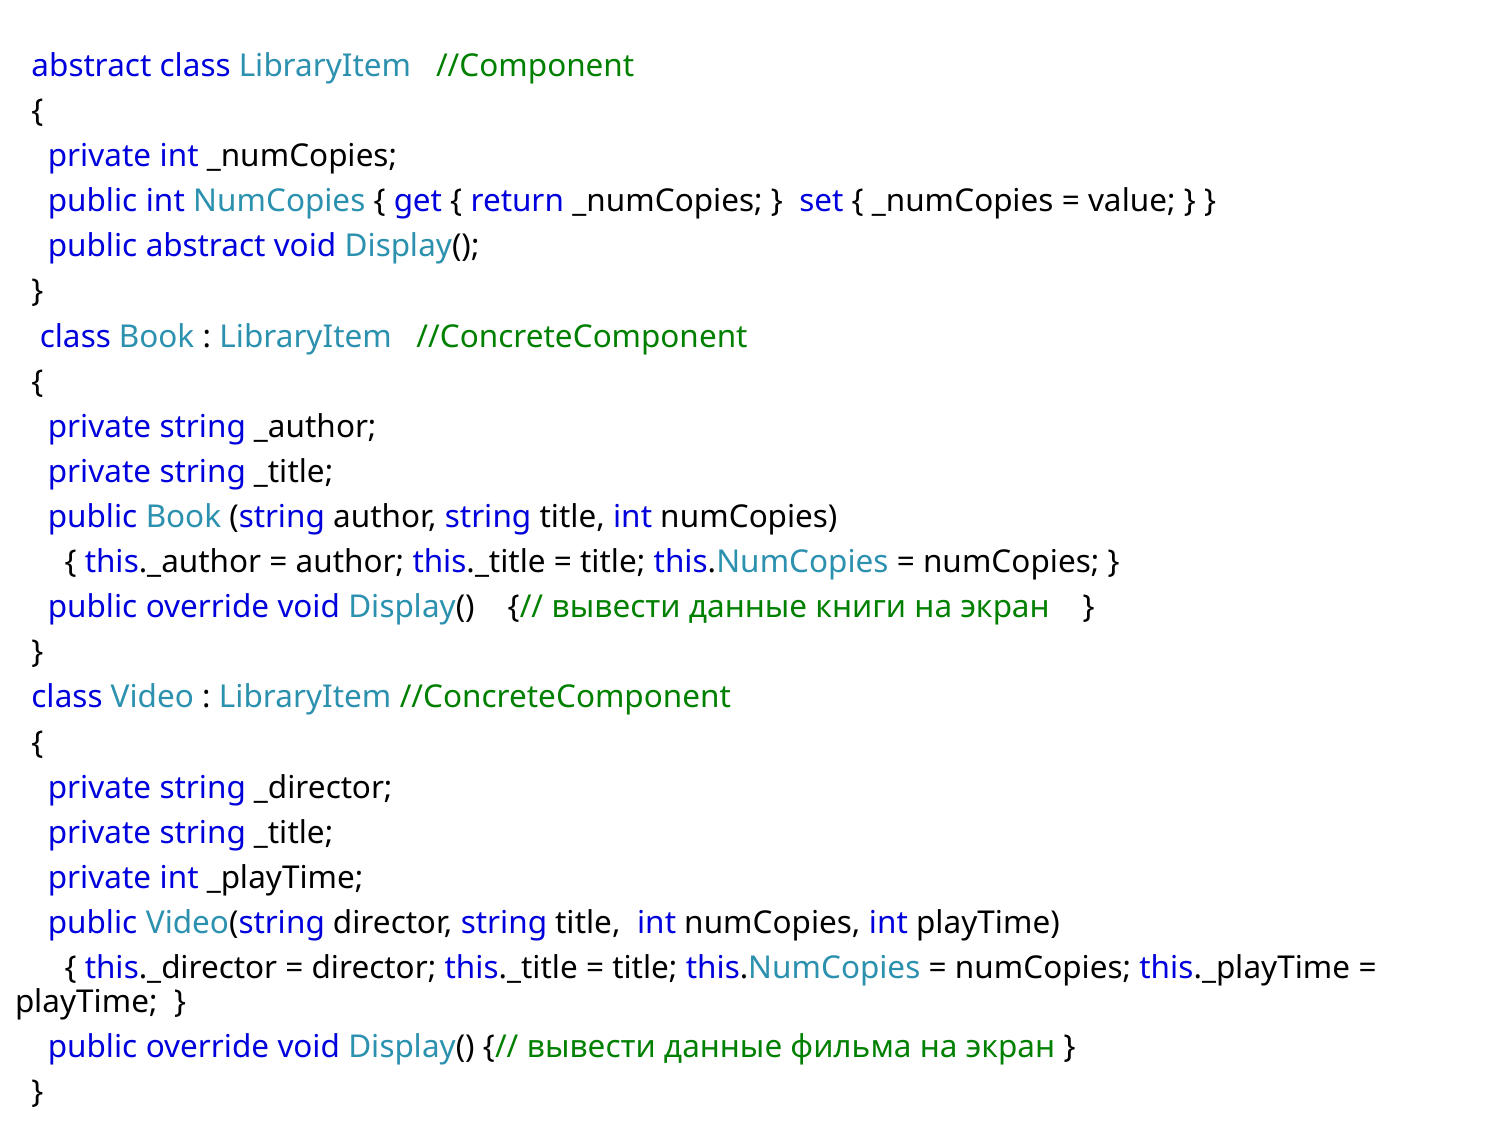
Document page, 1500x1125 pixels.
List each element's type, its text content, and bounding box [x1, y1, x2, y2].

list abstract class LibraryItem //Component { private int _numCopies; public int NumCopies { get { return _numCopies; } set { _numCopies = value; } } public abstract void Display(); } class Book : LibraryItem //ConcreteComponent { private string _author; private string _title; public Book (string author, string title, int numCopies) { this._author = author; this._title = title; this.NumCopies = numCopies; } public override void Display() {// вывести данные книги на экран } } class Video : LibraryItem //ConcreteComponent { private string _director; private string _title; private int _playTime; public Video(string director, string title, int numCopies, int playTime) { this._director = director; this._title = title; this.NumCopies = numCopies; this._playTime = playTime; } public override void Display() {// вывести данные фильма на экран } } [0, 41, 1500, 1125]
